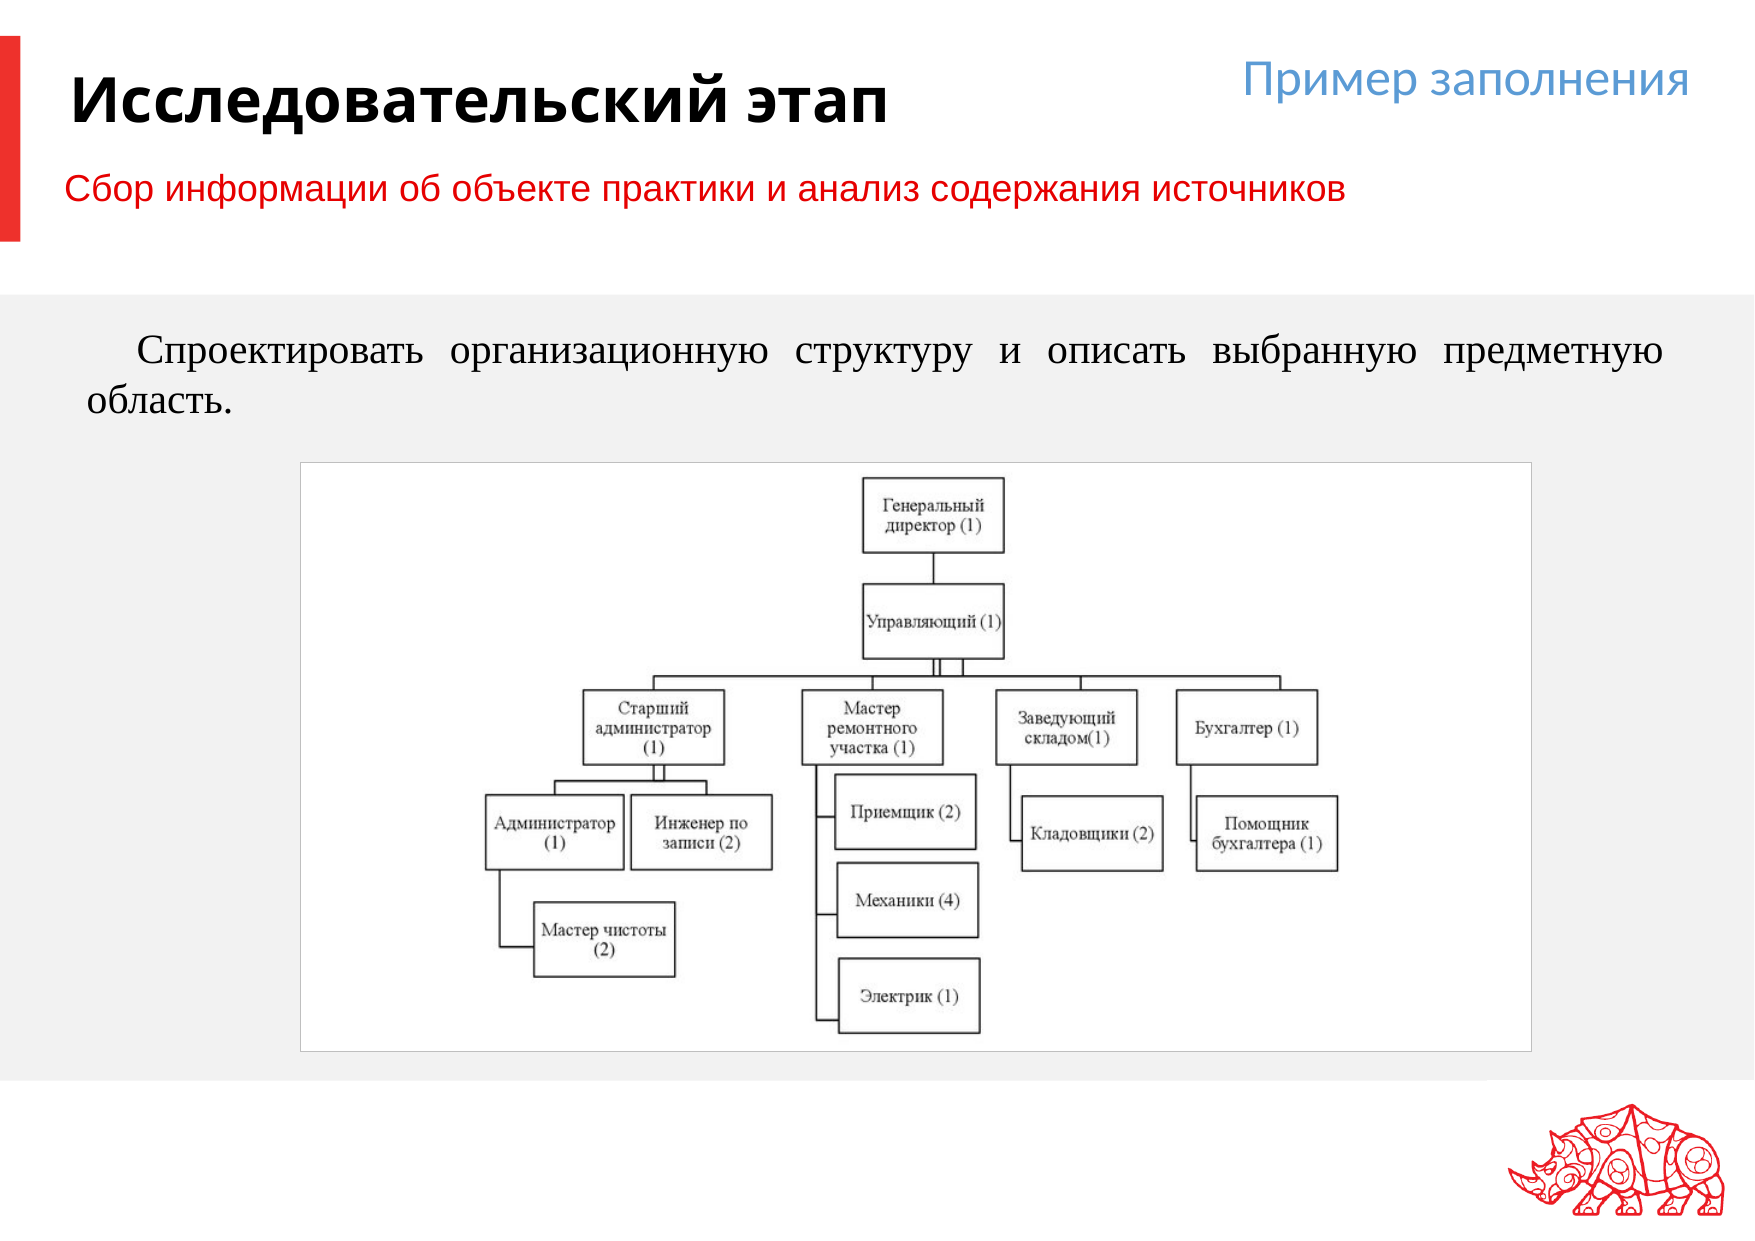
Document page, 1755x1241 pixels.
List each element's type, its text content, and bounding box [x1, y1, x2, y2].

title Исследовательский этап [69, 60, 1207, 102]
picture [299, 461, 1533, 1052]
text_box Пример заполнения [1207, 36, 1726, 115]
list Сбор информации об объекте практики и анализ содержания источников [46, 102, 1659, 219]
list Спроектировать организационную структуру и описать выбранную предметную область. [69, 313, 1682, 1069]
picture [1487, 1080, 1754, 1229]
